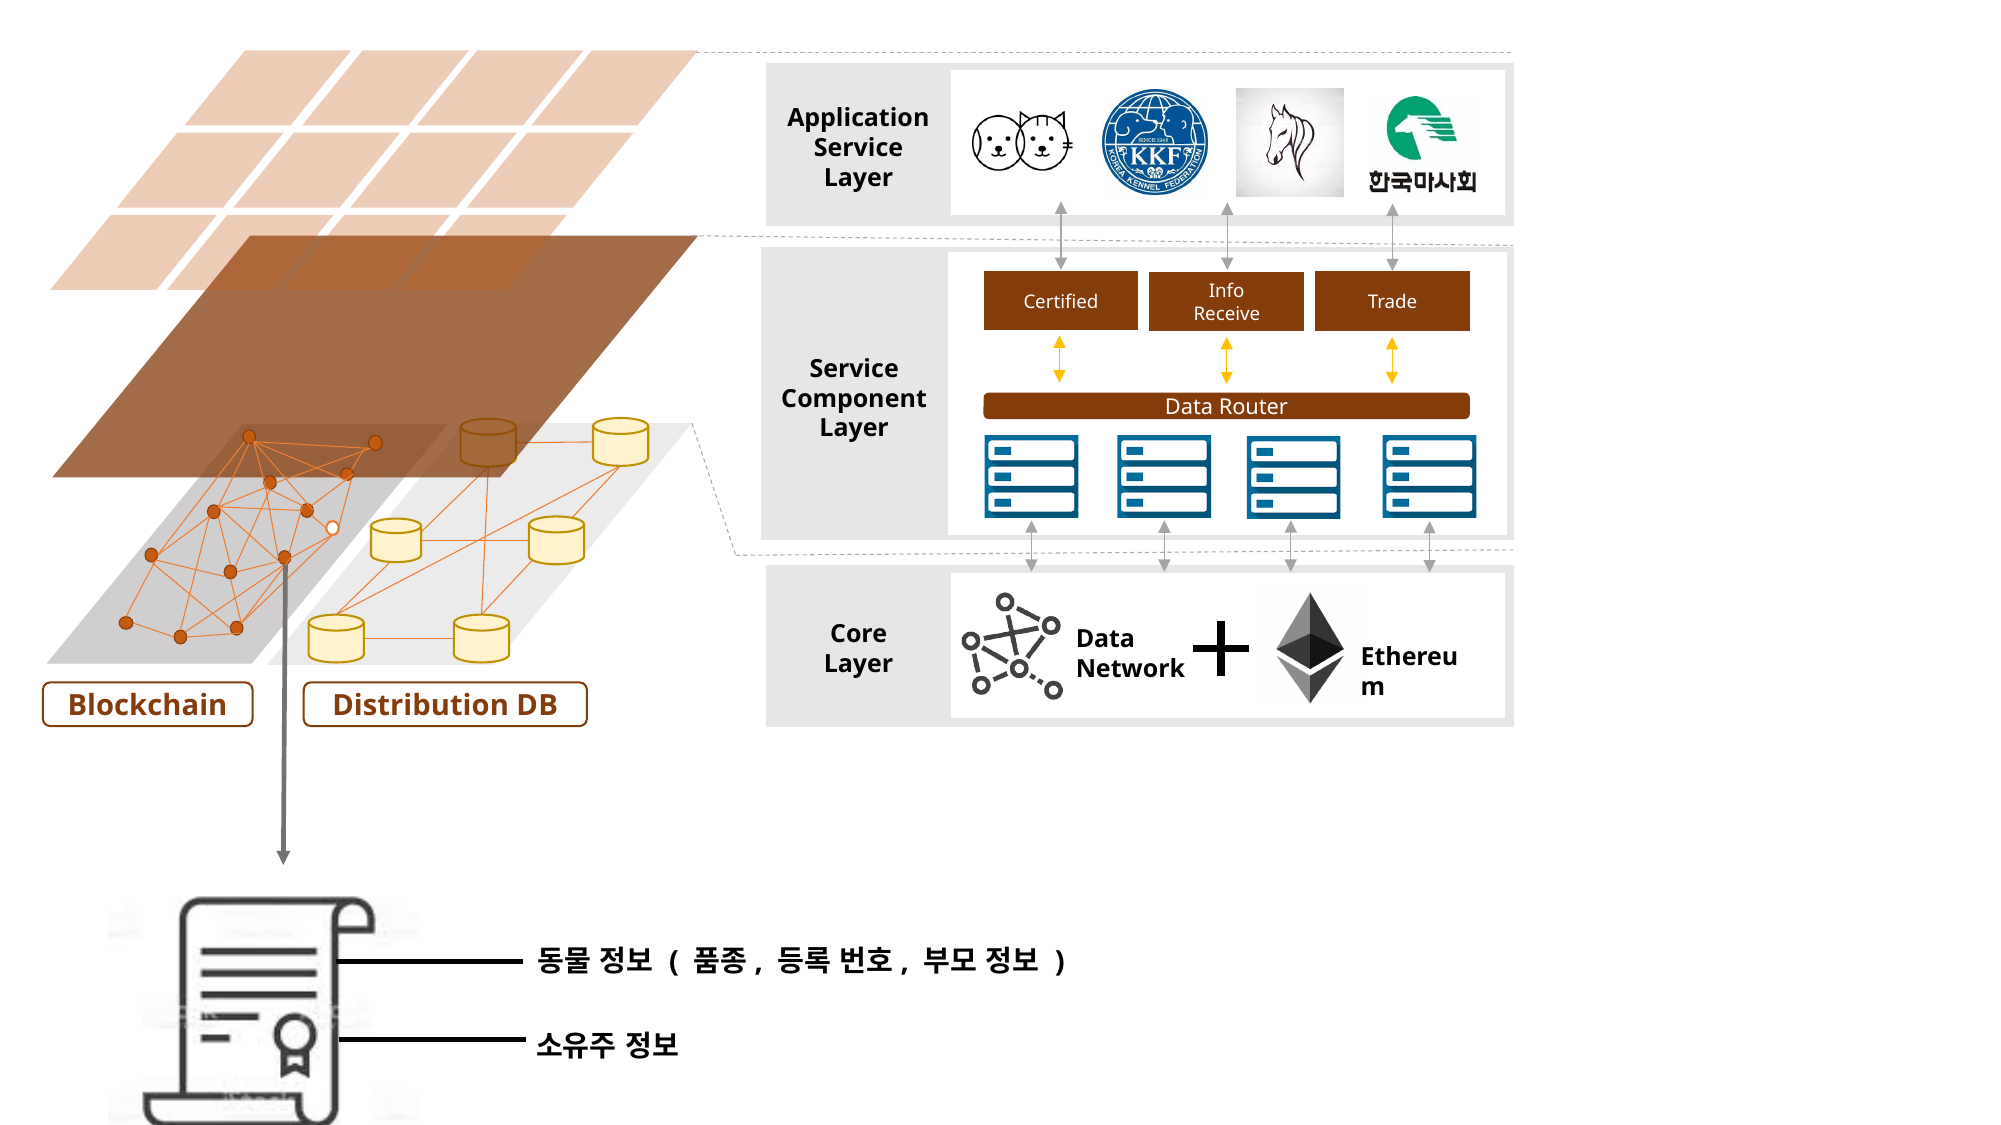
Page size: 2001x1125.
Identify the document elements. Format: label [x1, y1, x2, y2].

text_box [42, 50, 1513, 1125]
